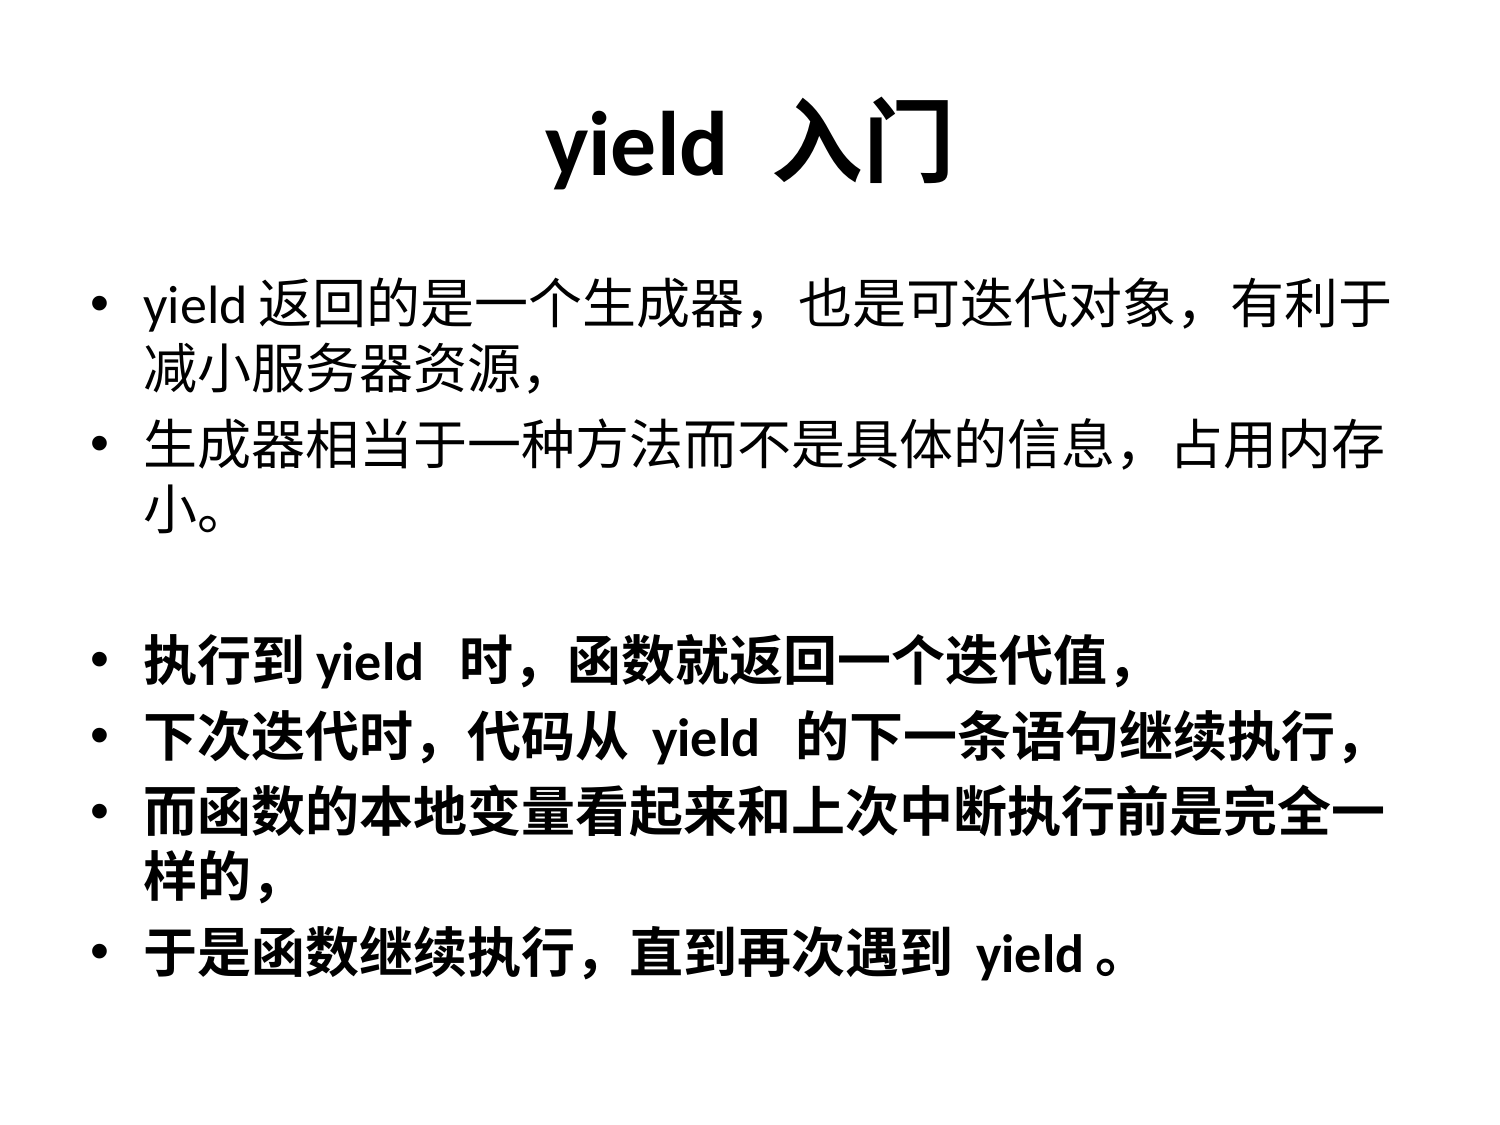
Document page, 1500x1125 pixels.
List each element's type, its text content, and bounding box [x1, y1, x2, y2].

title yield 入门 [75, 45, 1425, 233]
list yield返回的是一个生成器，也是可迭代对象，有利于减小服务器资源， 生成器相当于一种方法而不是具体的信息，占用内存小。 执行到yield 时，函数就返回一个迭代值， 下次迭代时，代码从 yield 的下一条语句继续执行， 而函数的本地变量看起来和上次中断执行前是完全一样的， 于是函数继续执行，直到再次遇到 yield。 [75, 262, 1425, 1005]
